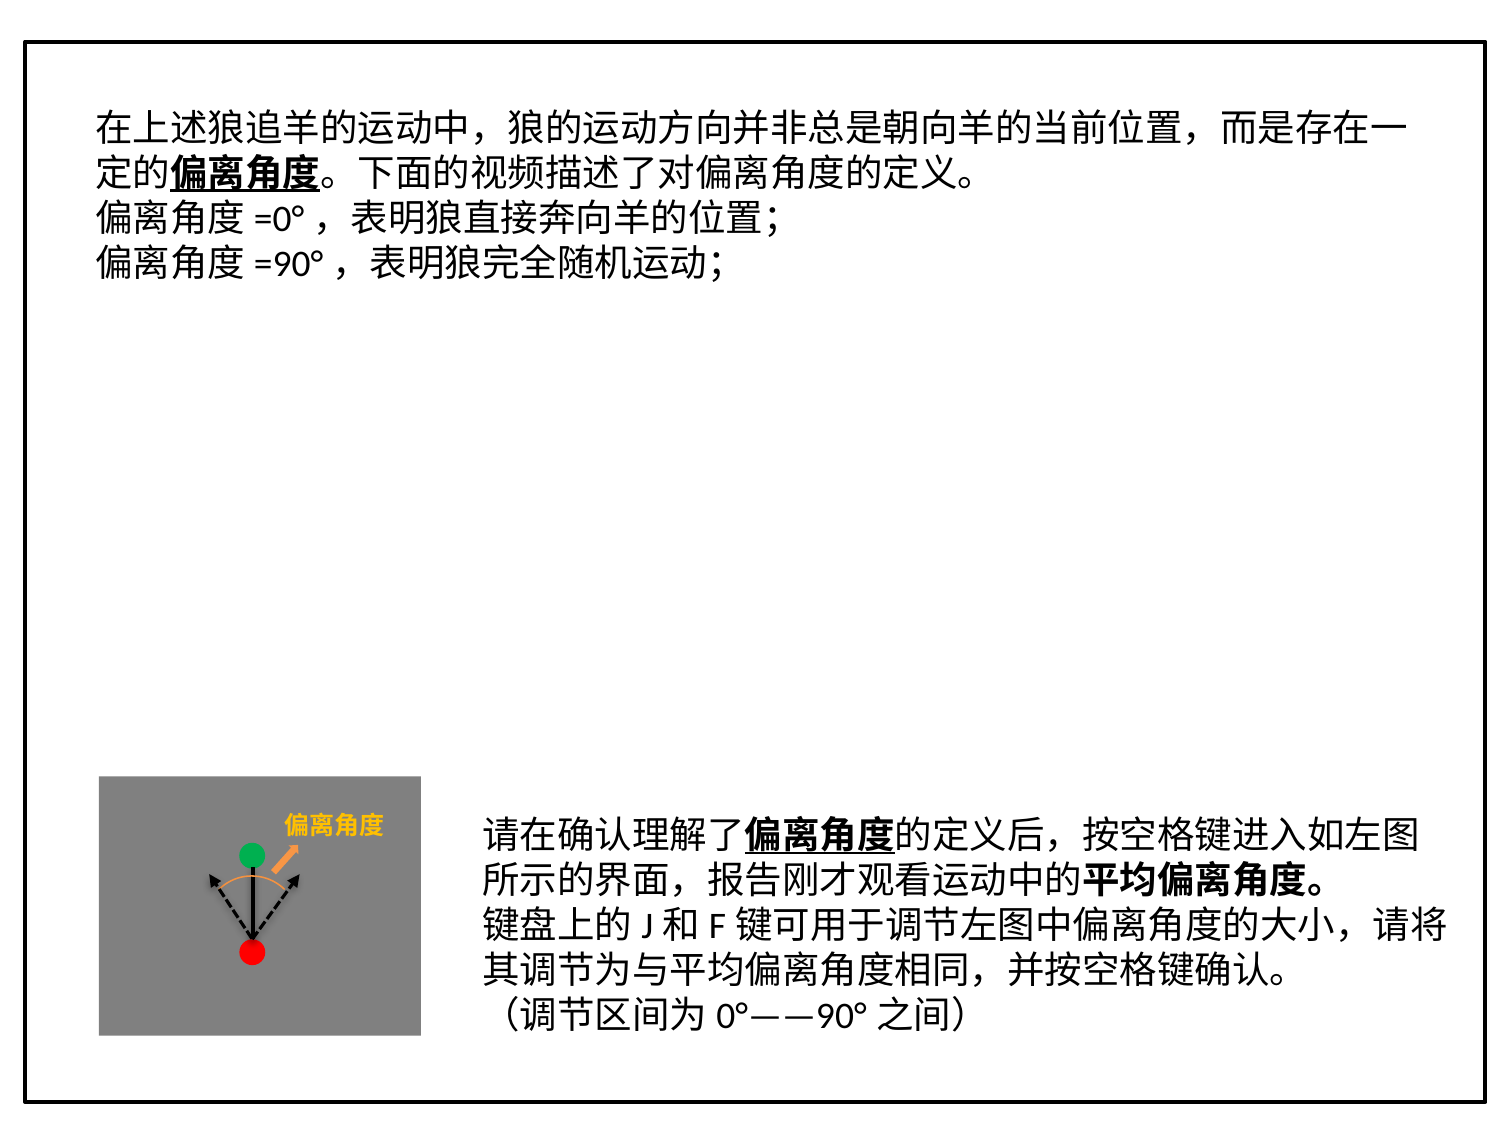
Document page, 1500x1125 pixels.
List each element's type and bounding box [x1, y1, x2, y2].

text_box [23, 40, 1487, 1104]
text_box [98, 776, 422, 1036]
